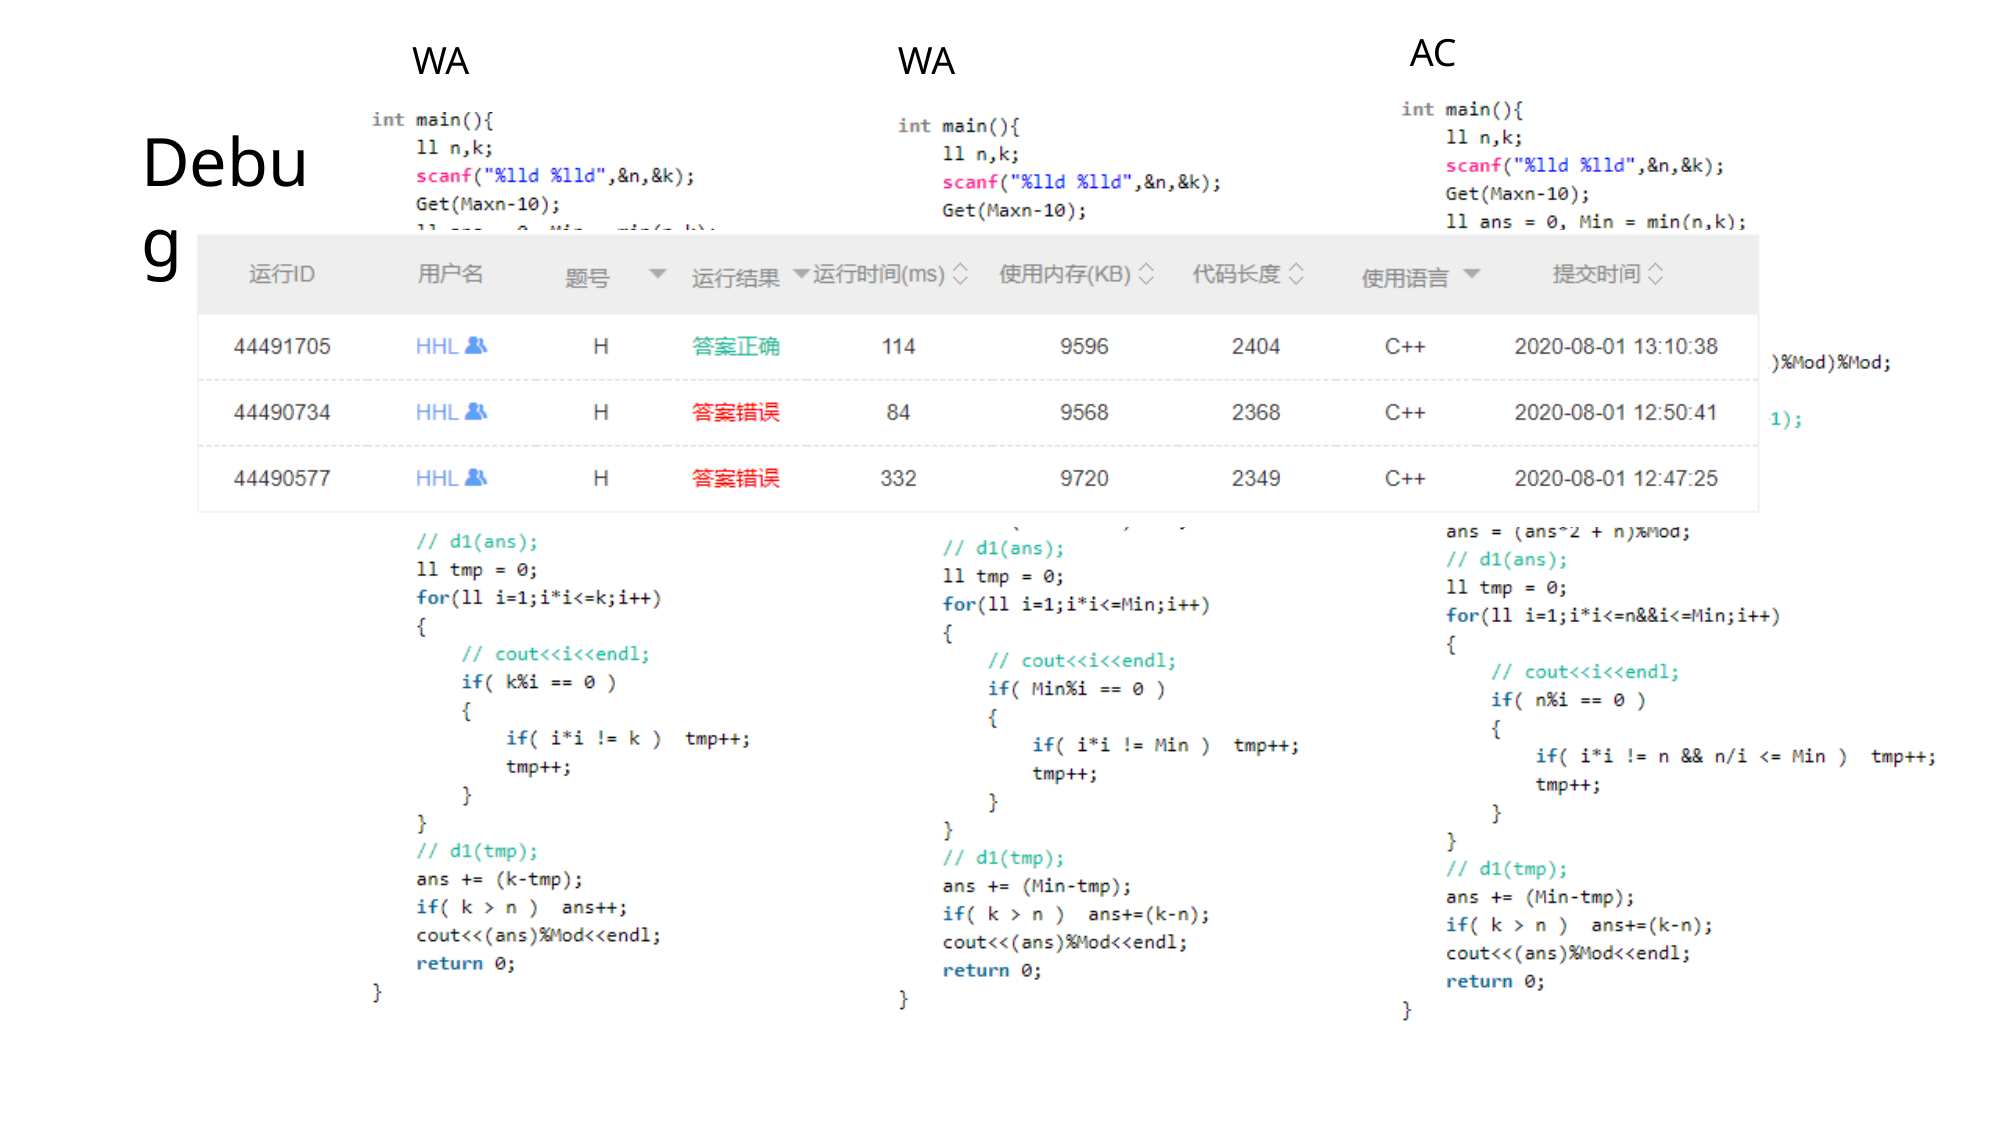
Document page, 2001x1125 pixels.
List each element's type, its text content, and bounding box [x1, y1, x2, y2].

text_box WA [397, 29, 515, 90]
picture [187, 97, 1948, 1034]
text_box AC [1395, 21, 1512, 82]
text_box WA [883, 29, 1000, 90]
text_box Debug [126, 112, 360, 288]
